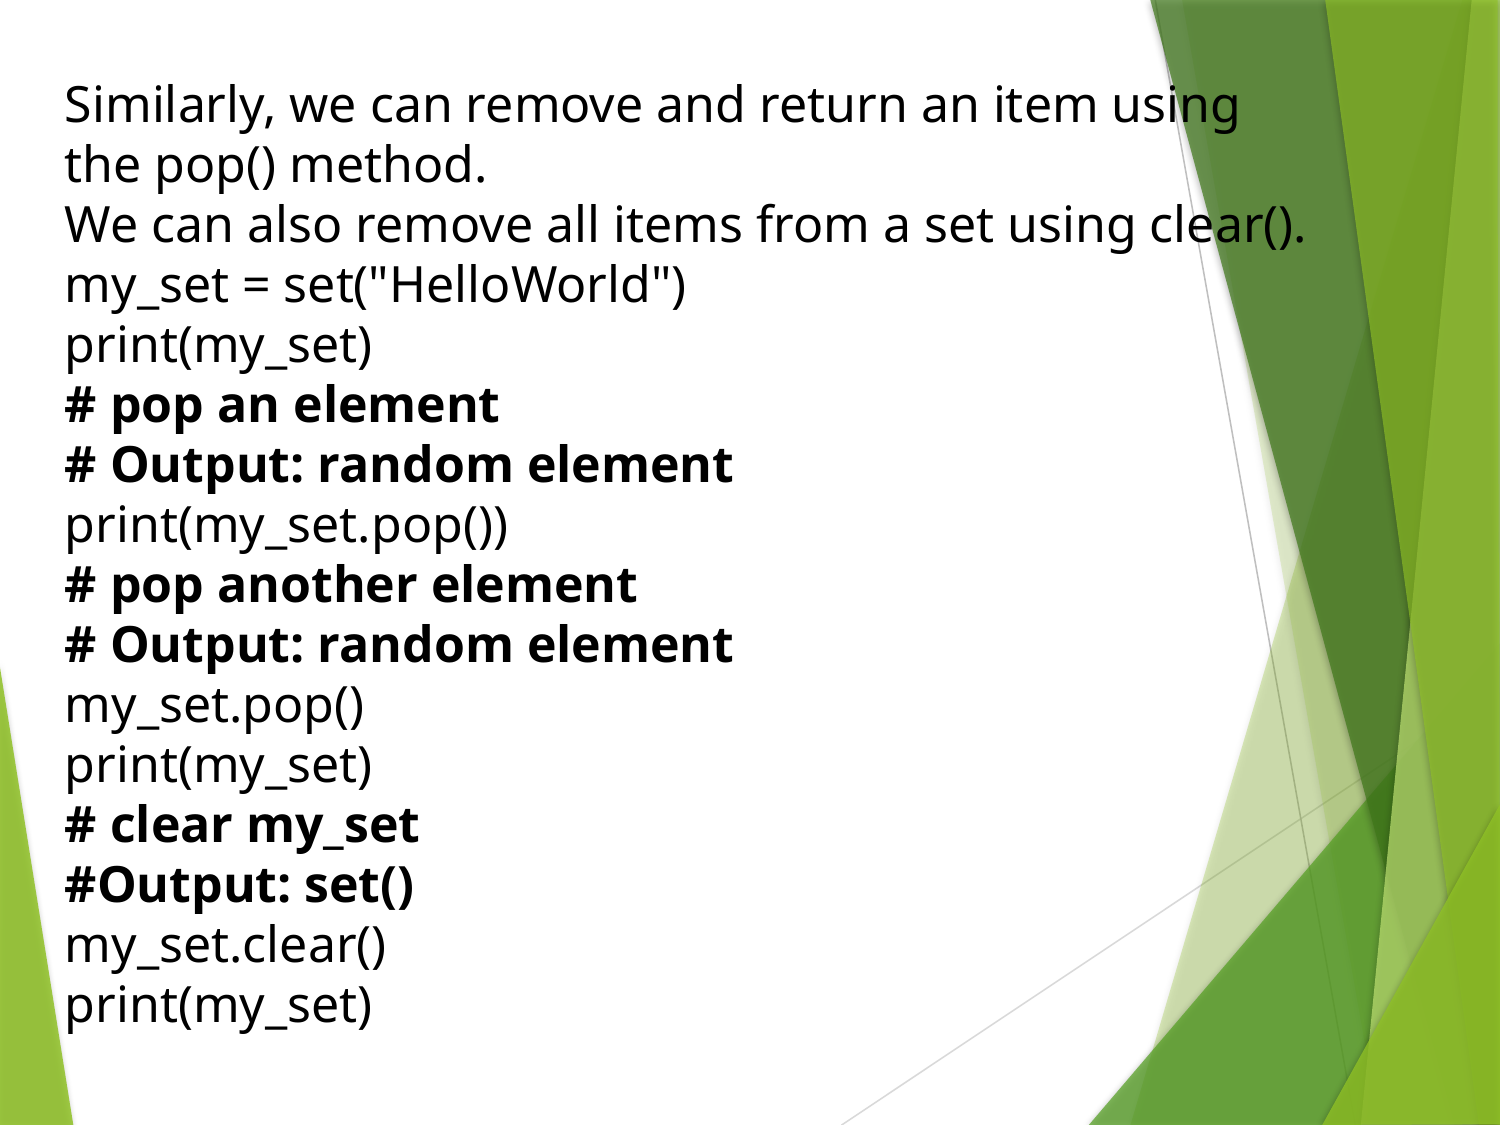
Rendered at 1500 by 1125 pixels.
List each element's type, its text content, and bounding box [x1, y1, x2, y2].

text_box Similarly, we can remove and return an item using the pop() method. We can also remove all items from a set using clear(). my_set = set("HelloWorld") print(my_set) # pop an element # Output: random element print(my_set.pop()) # pop another element # Output: random element my_set.pop() print(my_set) # clear my_set #Output: set() my_set.clear() print(my_set) [49, 64, 1400, 1125]
